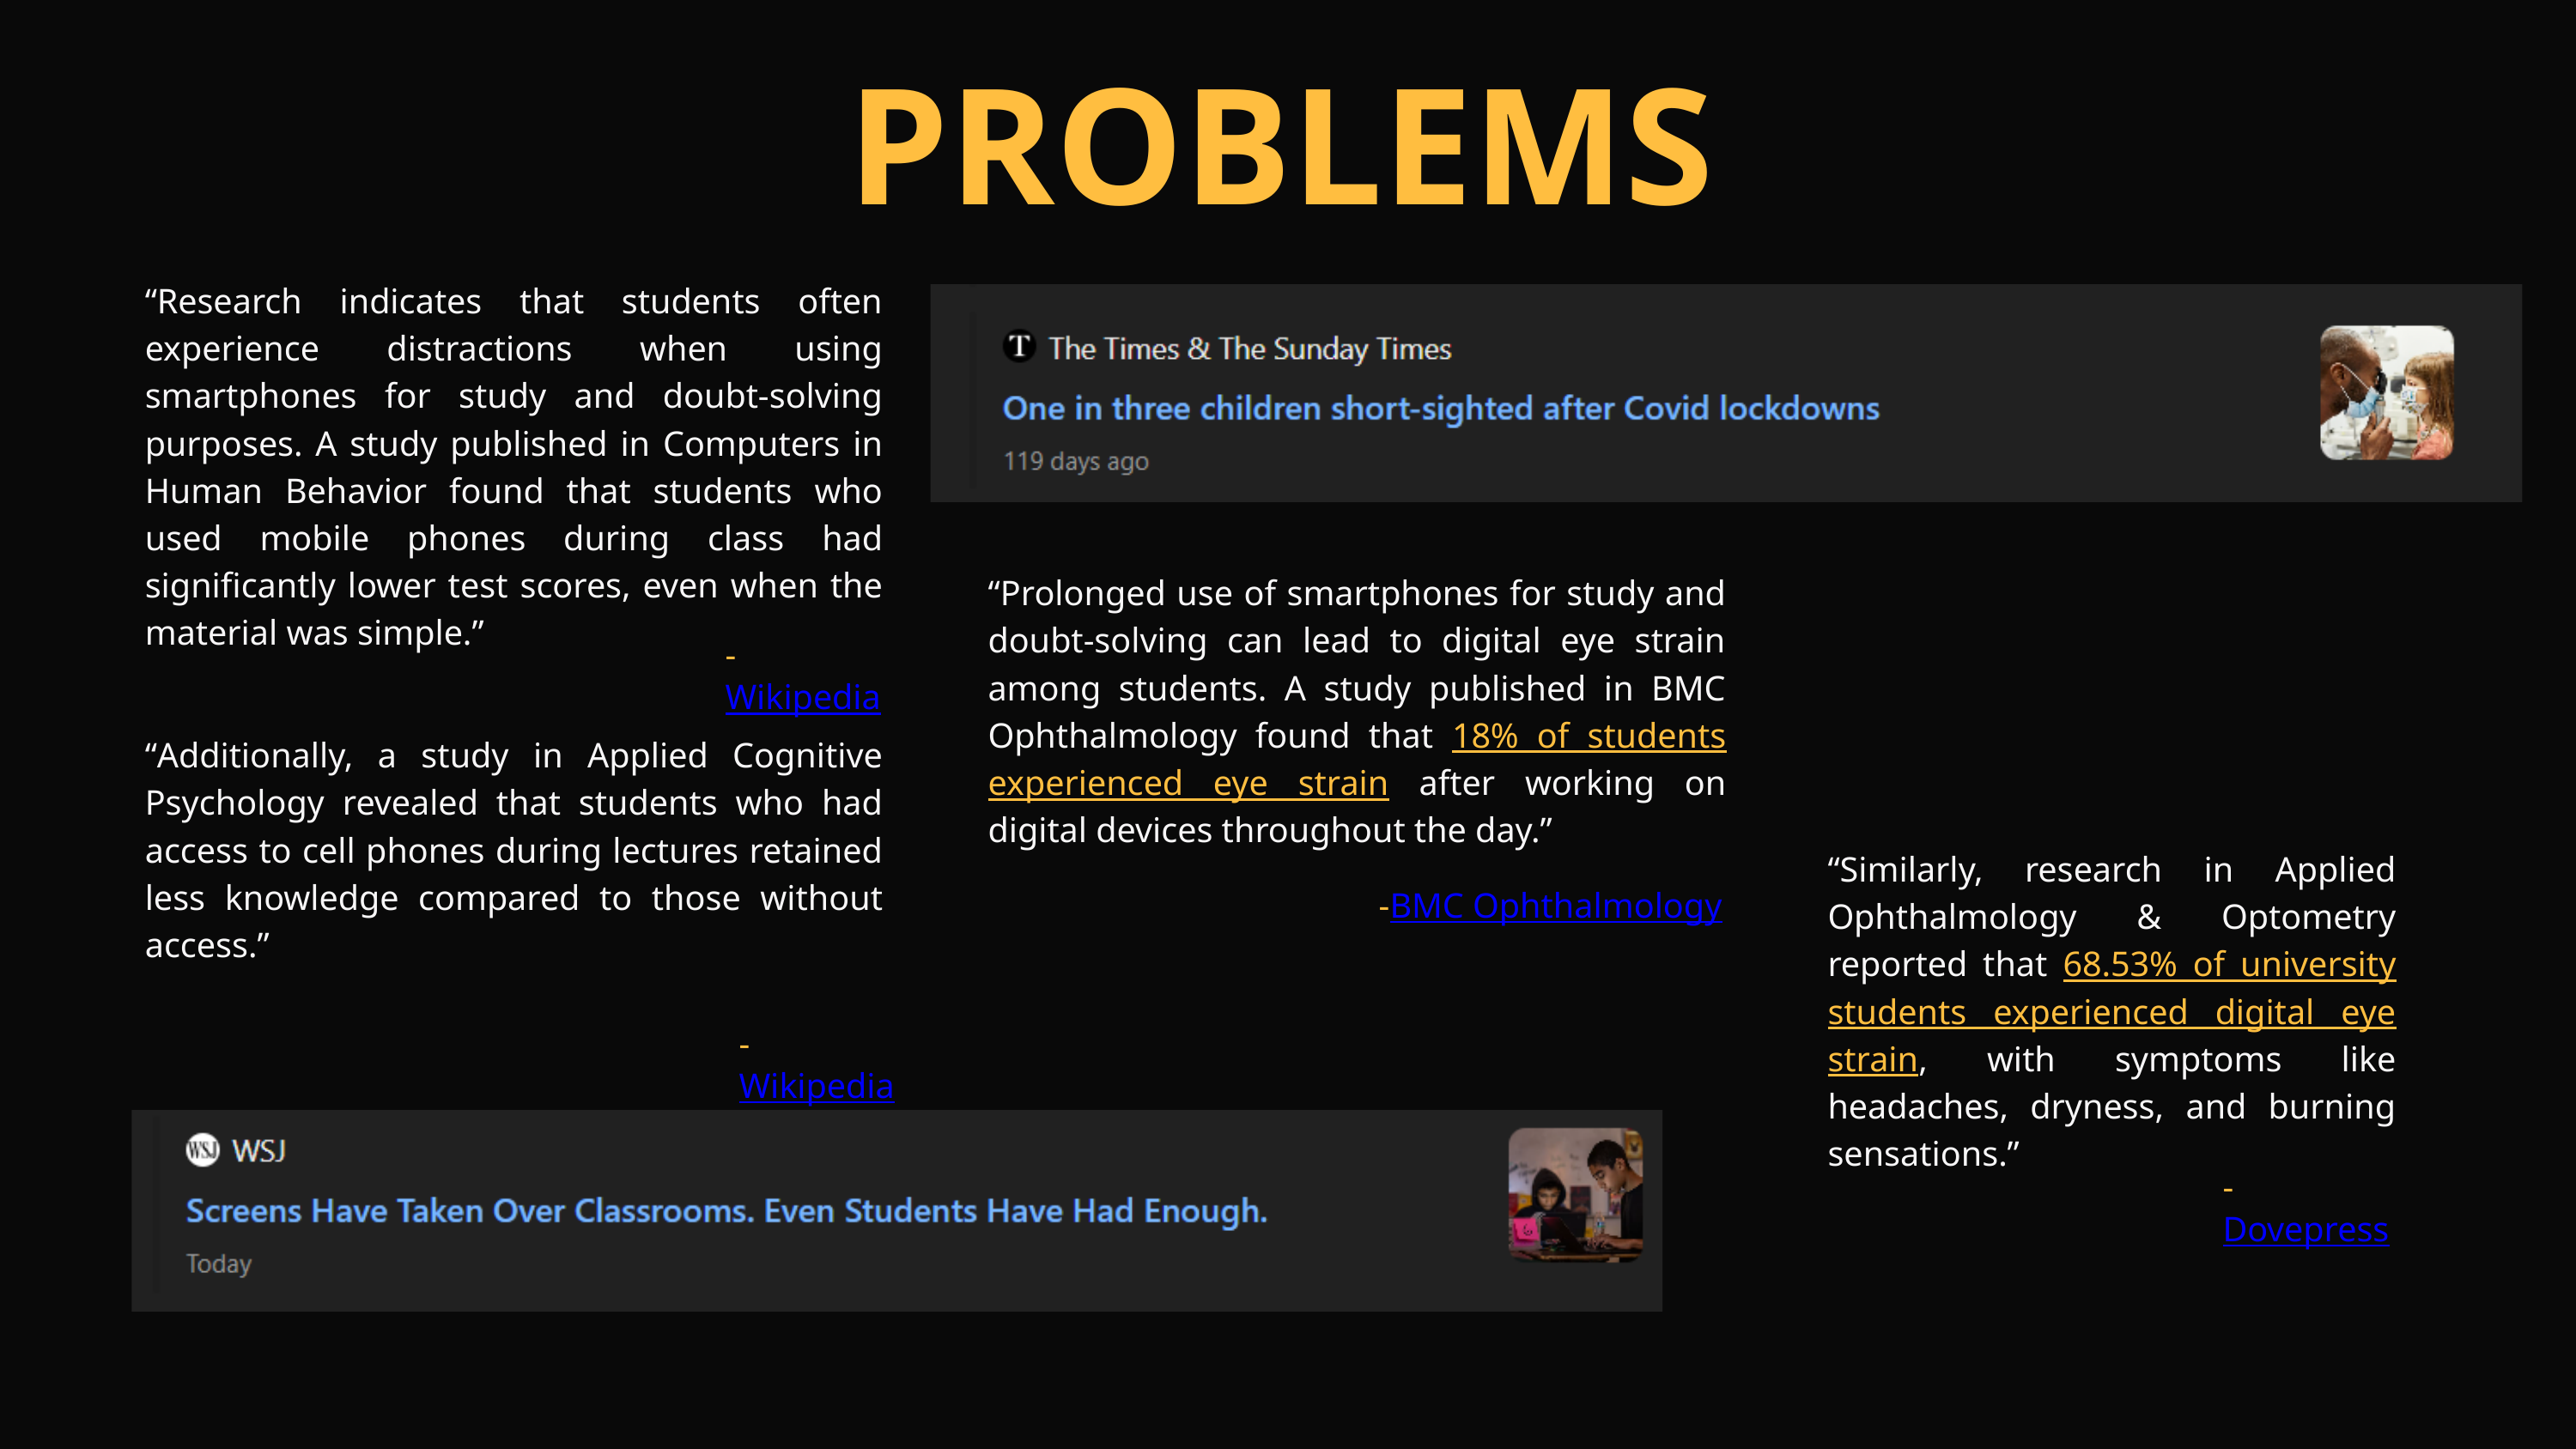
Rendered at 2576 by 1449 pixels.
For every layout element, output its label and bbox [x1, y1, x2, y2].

text_box [144, 277, 884, 607]
text_box [144, 731, 884, 967]
text_box [930, 284, 2523, 502]
text_box [2222, 1163, 2397, 1211]
text_box [738, 1020, 897, 1068]
text_box [131, 1110, 1663, 1312]
text_box [725, 632, 884, 680]
text_box [1378, 888, 1727, 936]
text_box [1827, 846, 2397, 1129]
text_box [987, 569, 1727, 852]
text_box [835, 45, 1727, 292]
